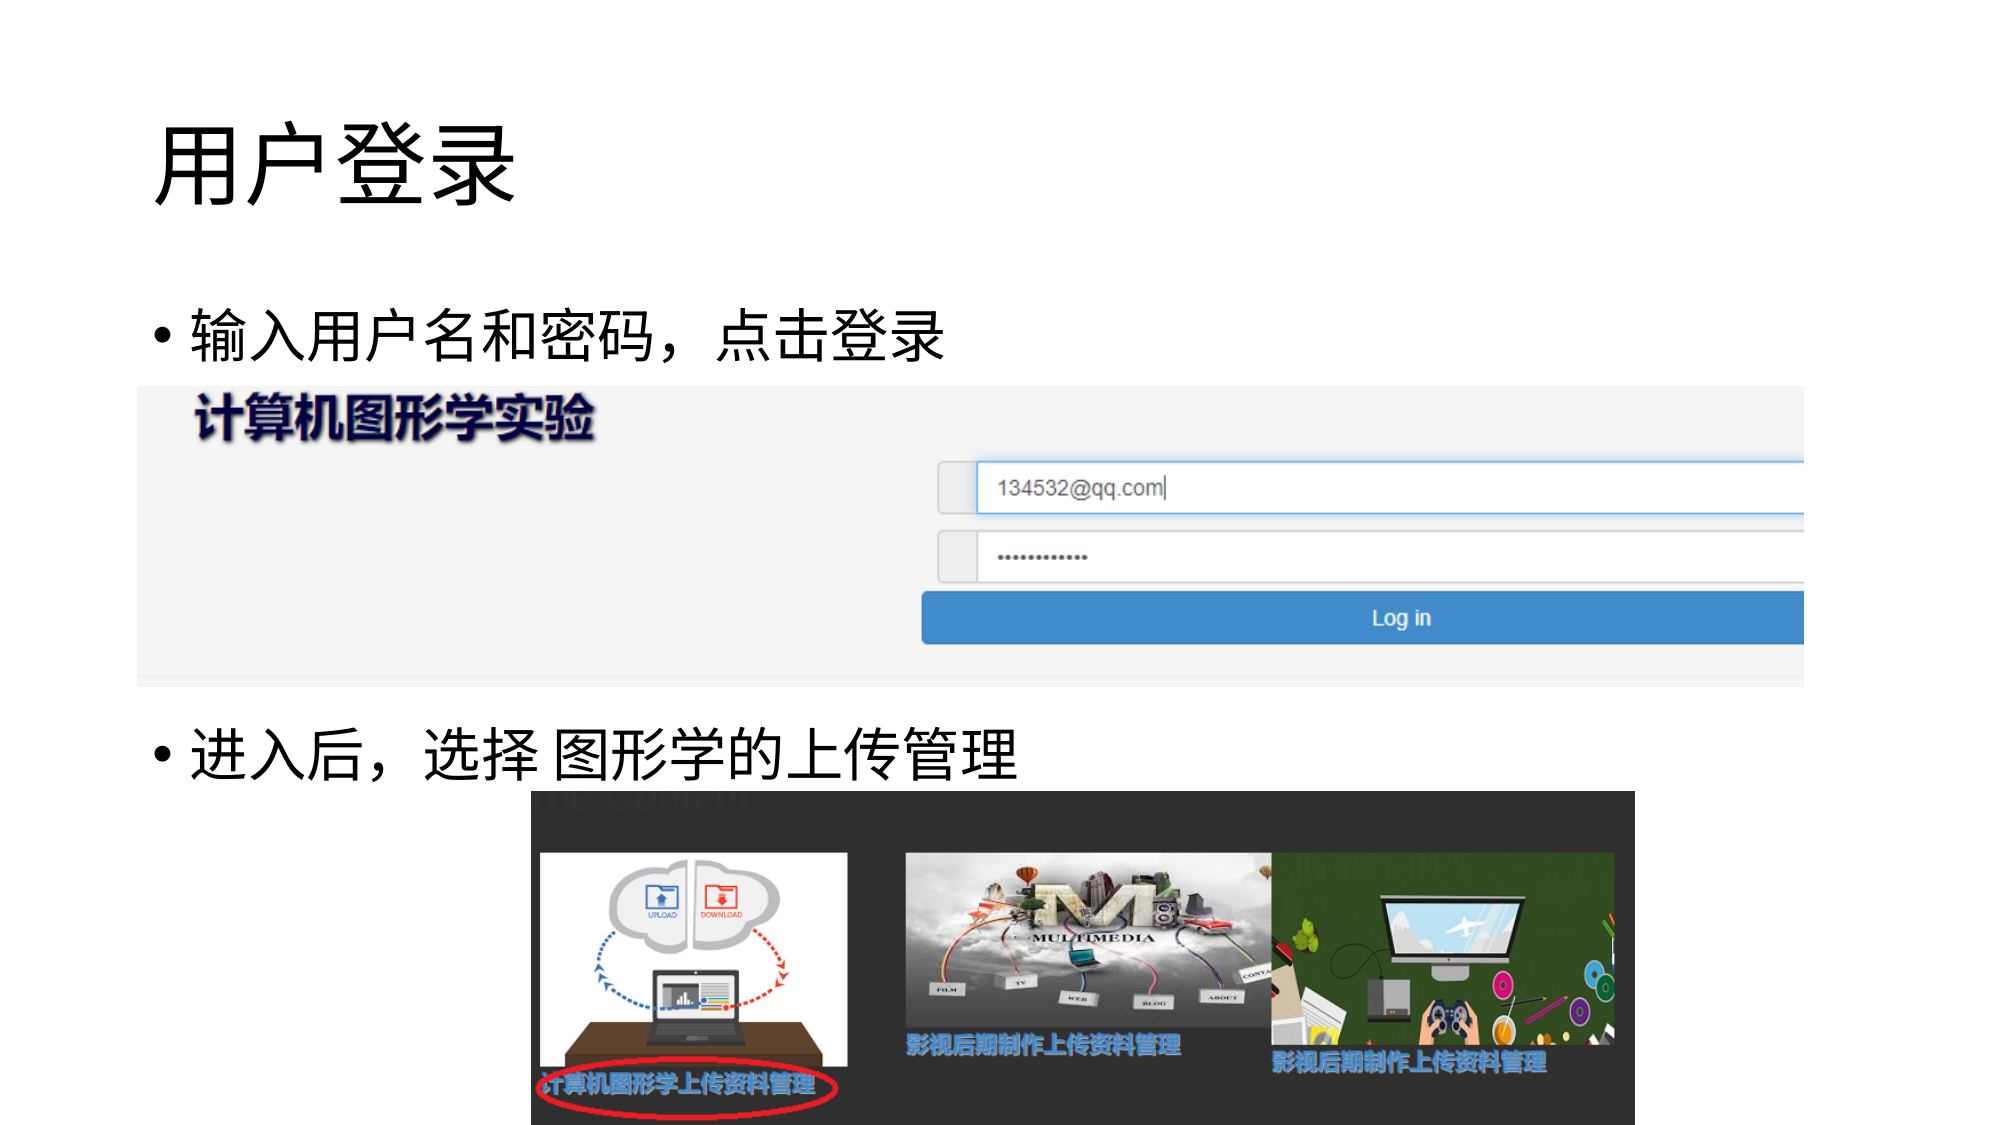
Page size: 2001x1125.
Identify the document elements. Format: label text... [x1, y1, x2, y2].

title 用户登录 [137, 59, 1863, 278]
picture [530, 791, 1635, 1125]
list 输入用户名和密码，点击登录 进入后，选择 图形学的上传管理 [137, 299, 1863, 1014]
picture [137, 386, 1804, 687]
